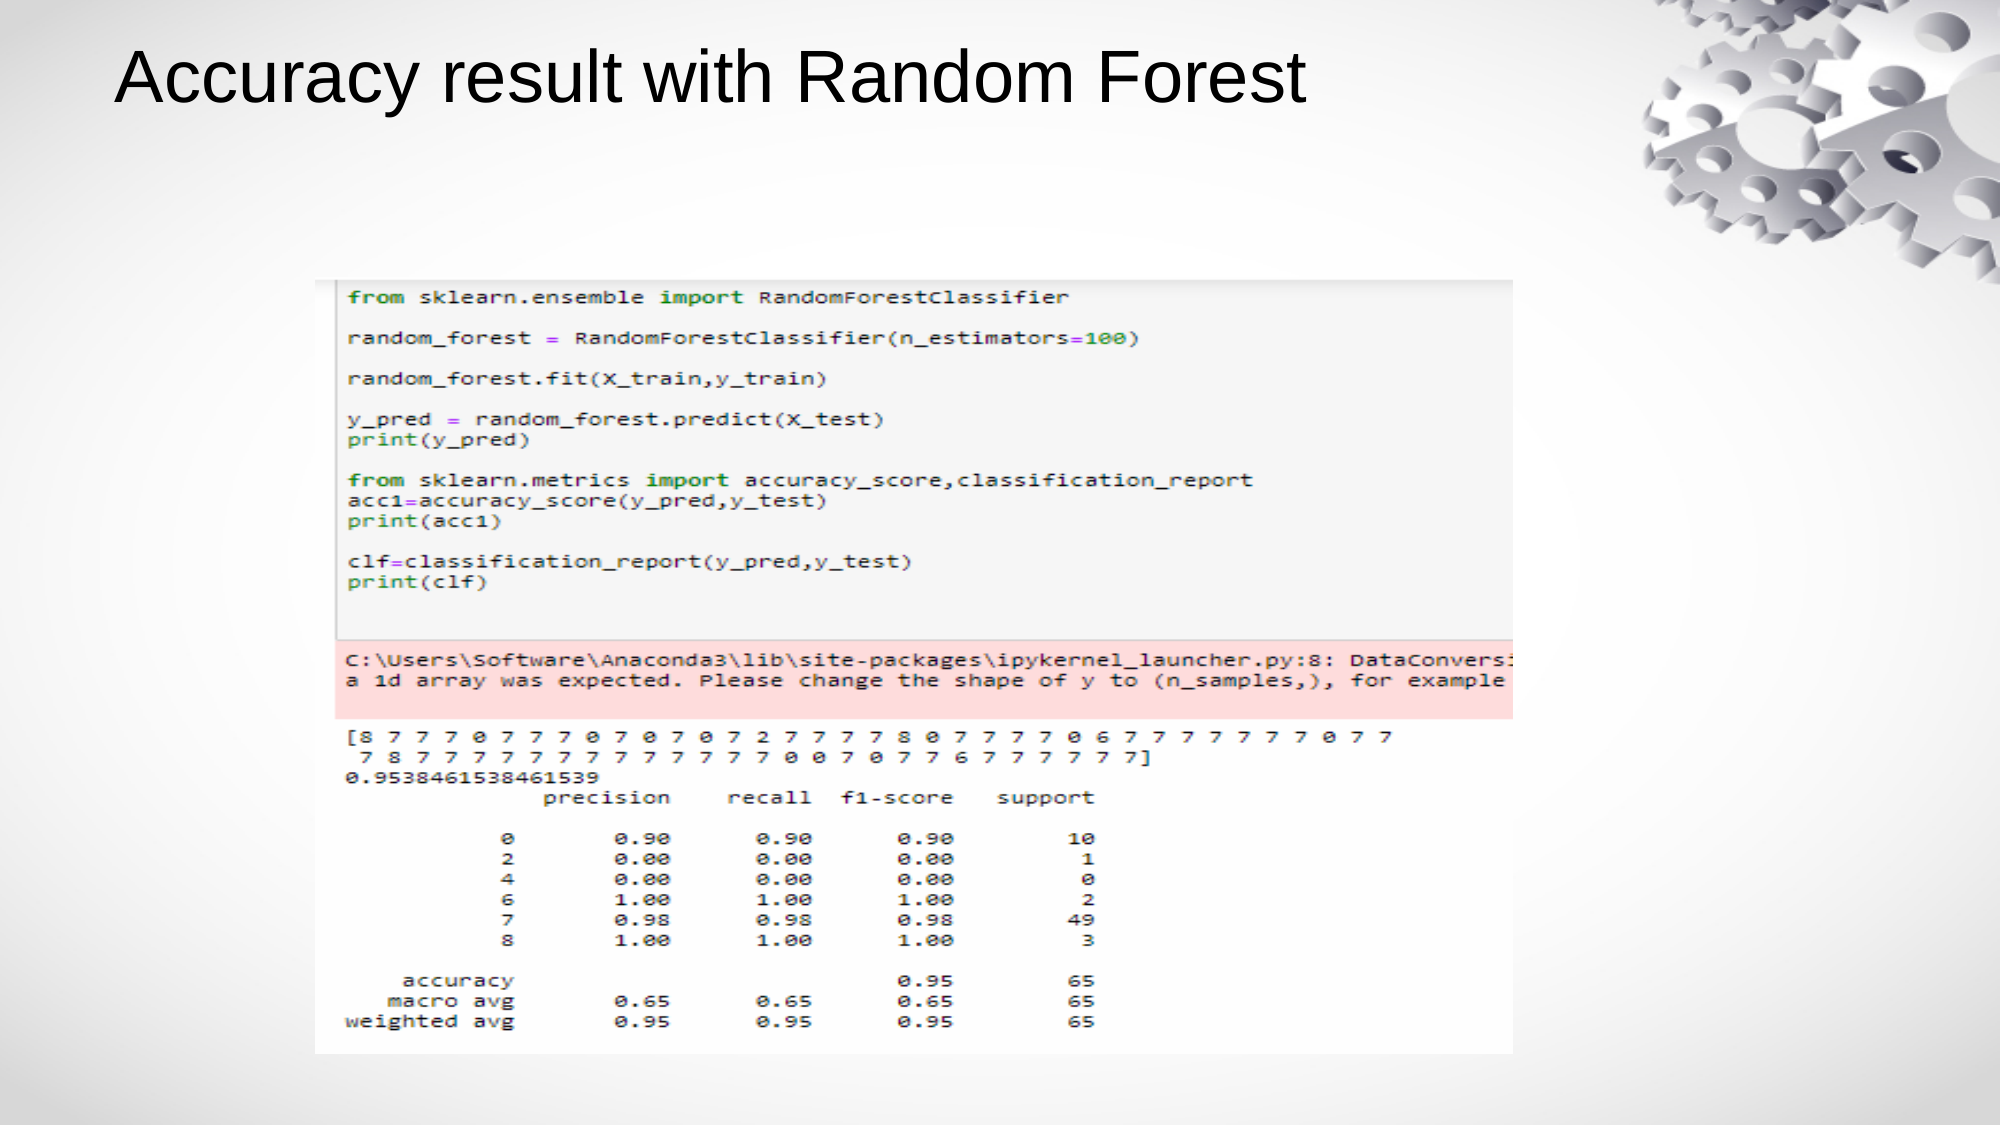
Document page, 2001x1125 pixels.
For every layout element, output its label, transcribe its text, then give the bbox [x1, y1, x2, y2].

title Accuracy result with Random Forest [99, 30, 1901, 127]
picture [0, 0, 2000, 1125]
